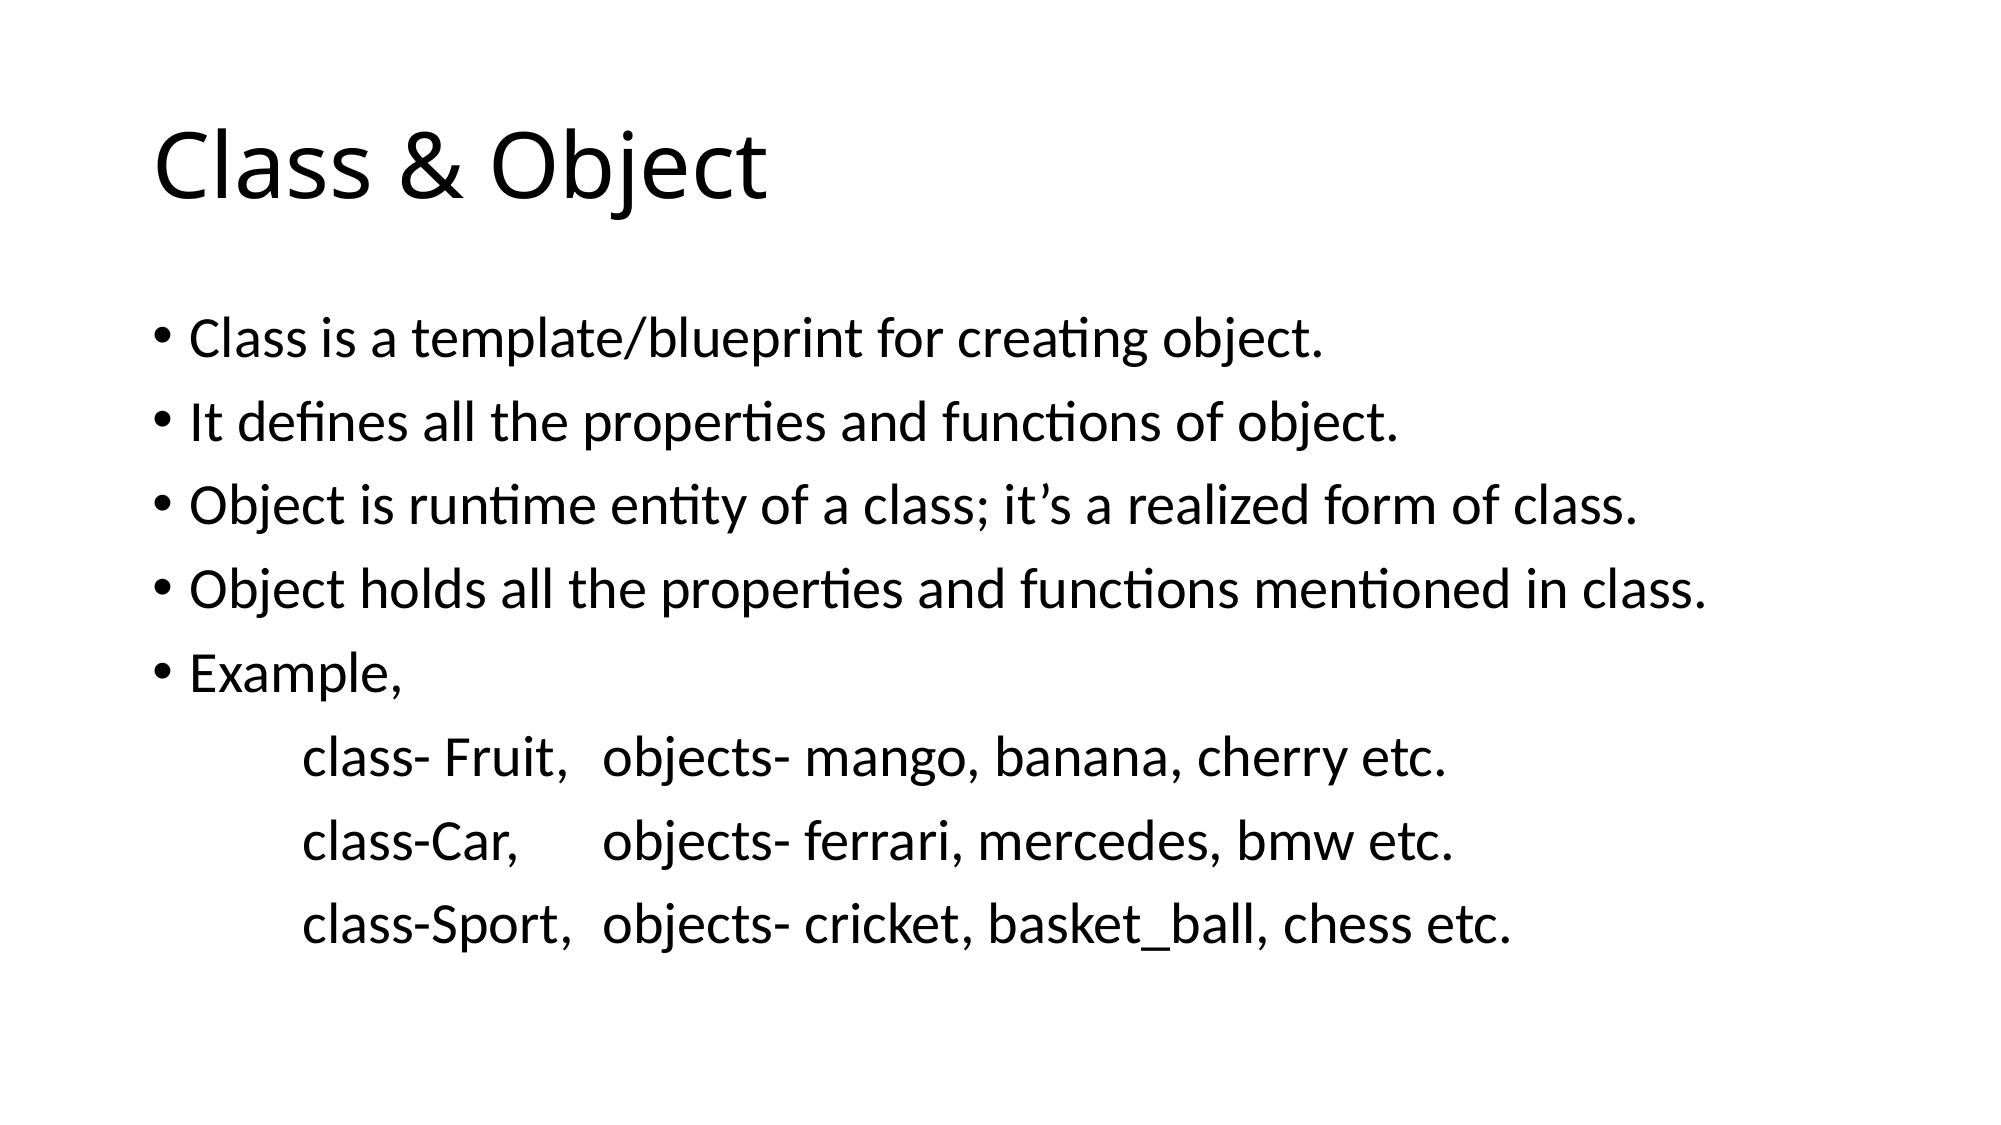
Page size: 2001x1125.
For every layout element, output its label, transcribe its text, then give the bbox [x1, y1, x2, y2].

list Class is a template/blueprint for creating object. It defines all the properties and functions of object. Object is runtime entity of a class; it’s a realized form of class. Object holds all the properties and functions mentioned in class. Example, class- Fruit, objects- mango, banana, cherry etc. class-Car, objects- ferrari, mercedes, bmw etc. class-Sport, objects- cricket, basket_ball, chess etc. [137, 299, 1863, 1014]
title Class & Object [137, 59, 1863, 278]
